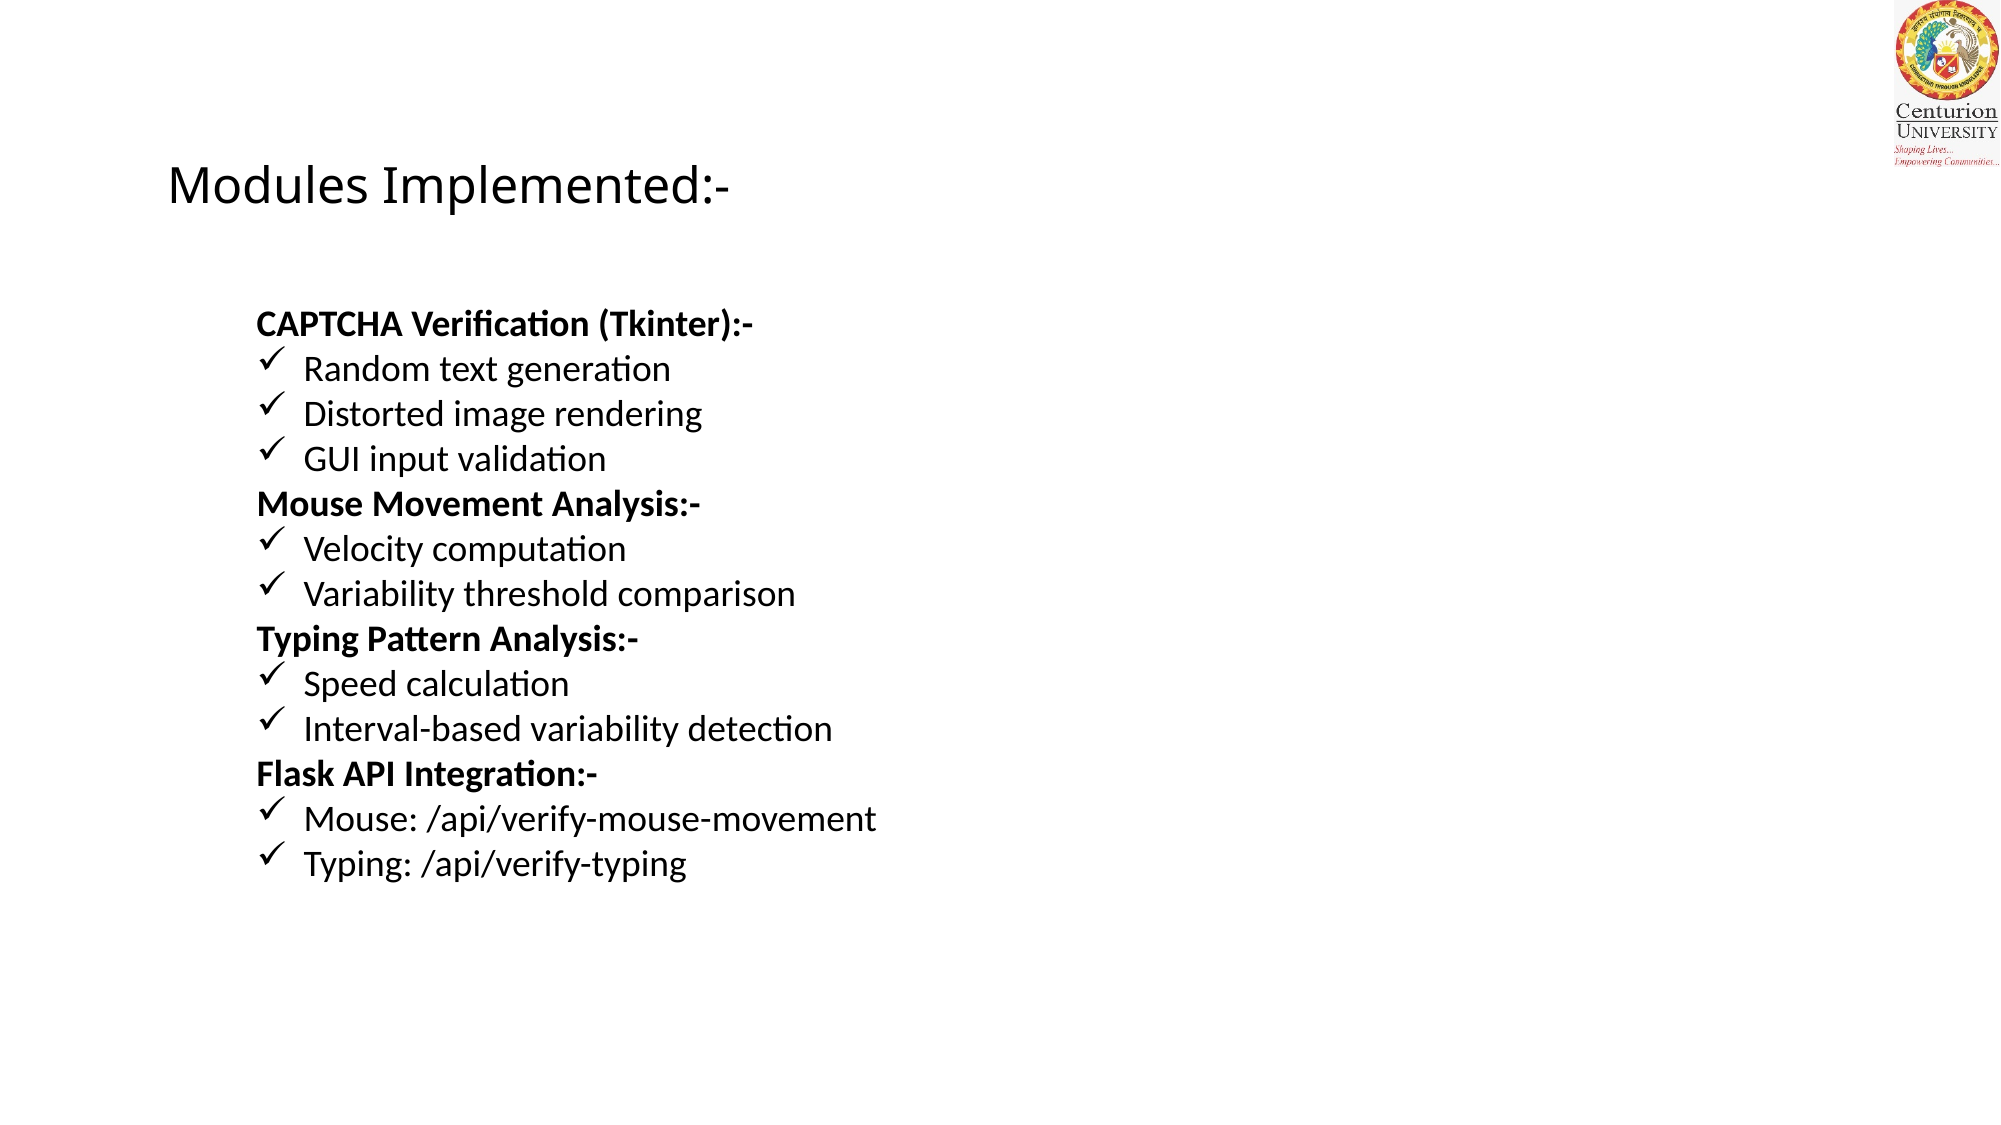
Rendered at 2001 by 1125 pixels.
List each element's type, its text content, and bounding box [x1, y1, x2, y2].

text_box CAPTCHA Verification (Tkinter):- Random text generation Distorted image rendering GUI input validation Mouse Movement Analysis:- Velocity computation Variability threshold comparison Typing Pattern Analysis:- Speed calculation Interval-based variability detection Flask API Integration:- Mouse: /api/verify-mouse-movement Typing: /api/verify-typing [241, 291, 1308, 937]
text_box Modules Implemented:- [152, 145, 828, 221]
picture [1894, 0, 2000, 167]
